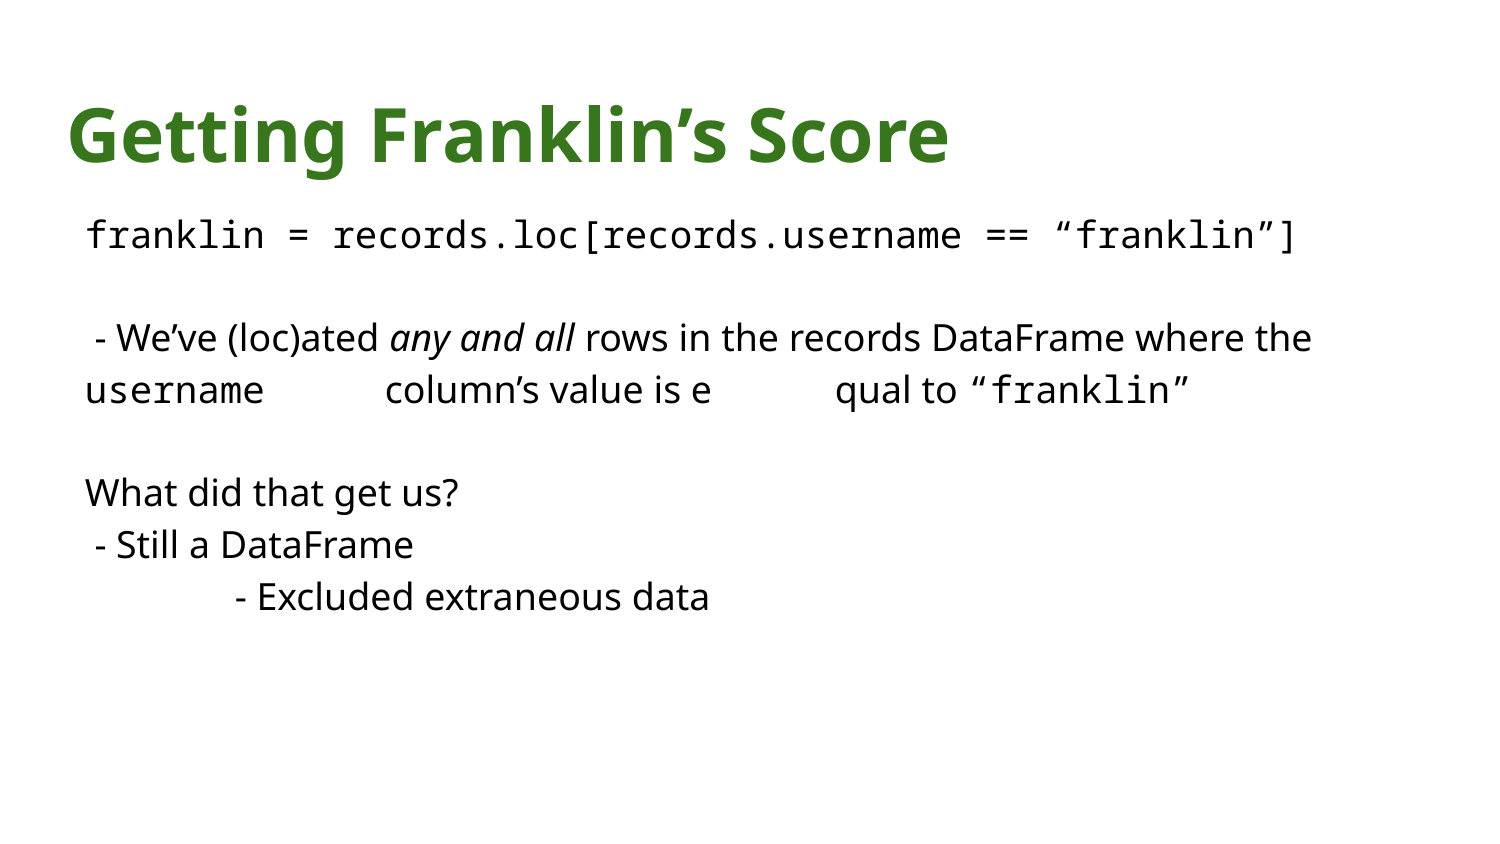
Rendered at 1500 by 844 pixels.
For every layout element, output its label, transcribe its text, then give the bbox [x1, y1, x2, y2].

list franklin = records.loc[records.username == “franklin”] - We’ve (loc)ated any and all rows in the records DataFrame where the username column’s value is e qual to “franklin” What did that get us? - Still a DataFrame - Excluded extraneous data [51, 189, 1449, 750]
title Getting Franklin’s Score [51, 72, 1449, 167]
